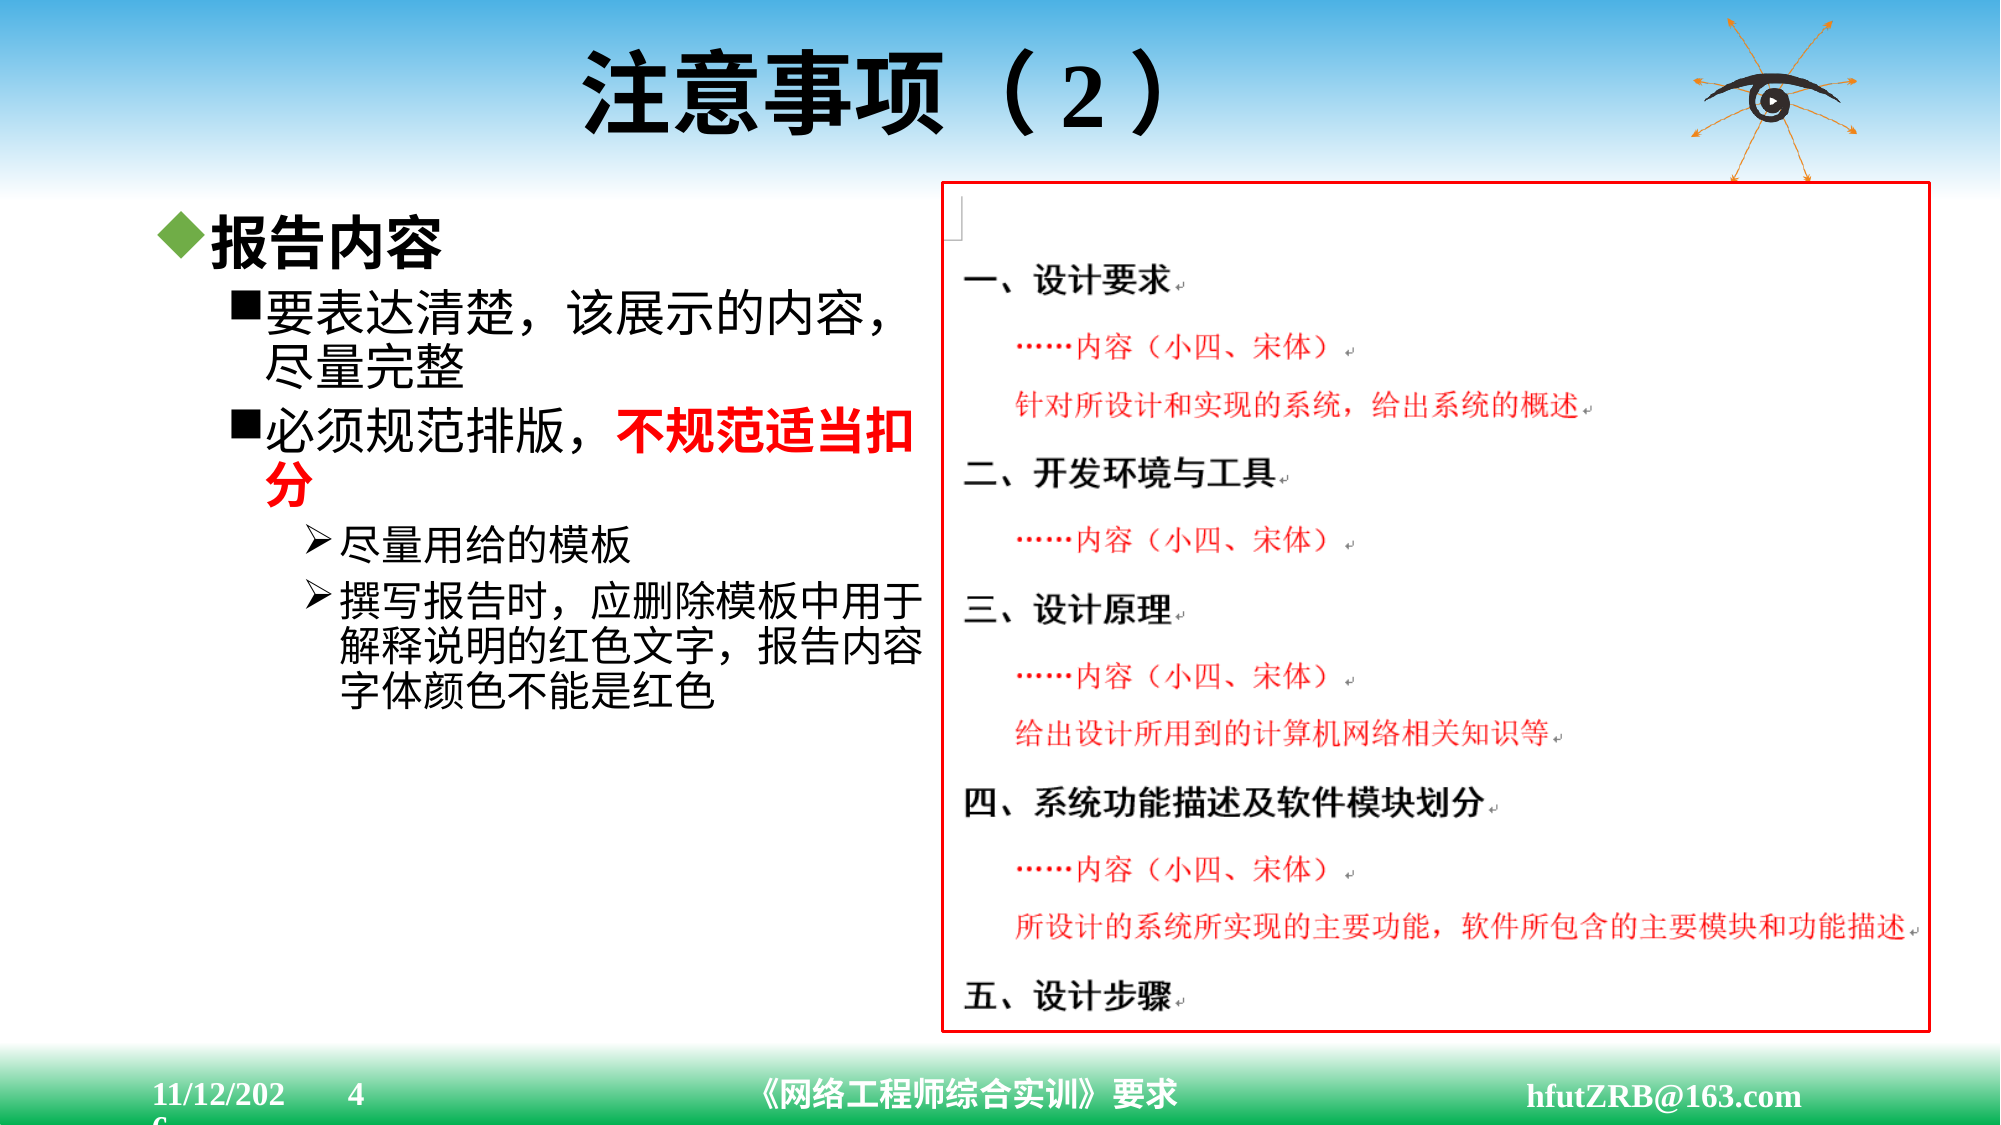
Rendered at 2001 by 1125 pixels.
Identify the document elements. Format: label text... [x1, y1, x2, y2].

title 注意事项（2） [137, 10, 1663, 185]
list 报告内容 要表达清楚，该展示的内容，尽量完整 必须规范排版，不规范适当扣分 尽量用给的模板 撰写报告时，应删除模板中用于解释说明的红色文字，报告内容字体颜色不能是红色 [137, 207, 941, 1014]
picture [1691, 18, 1857, 181]
picture [943, 184, 1929, 1030]
